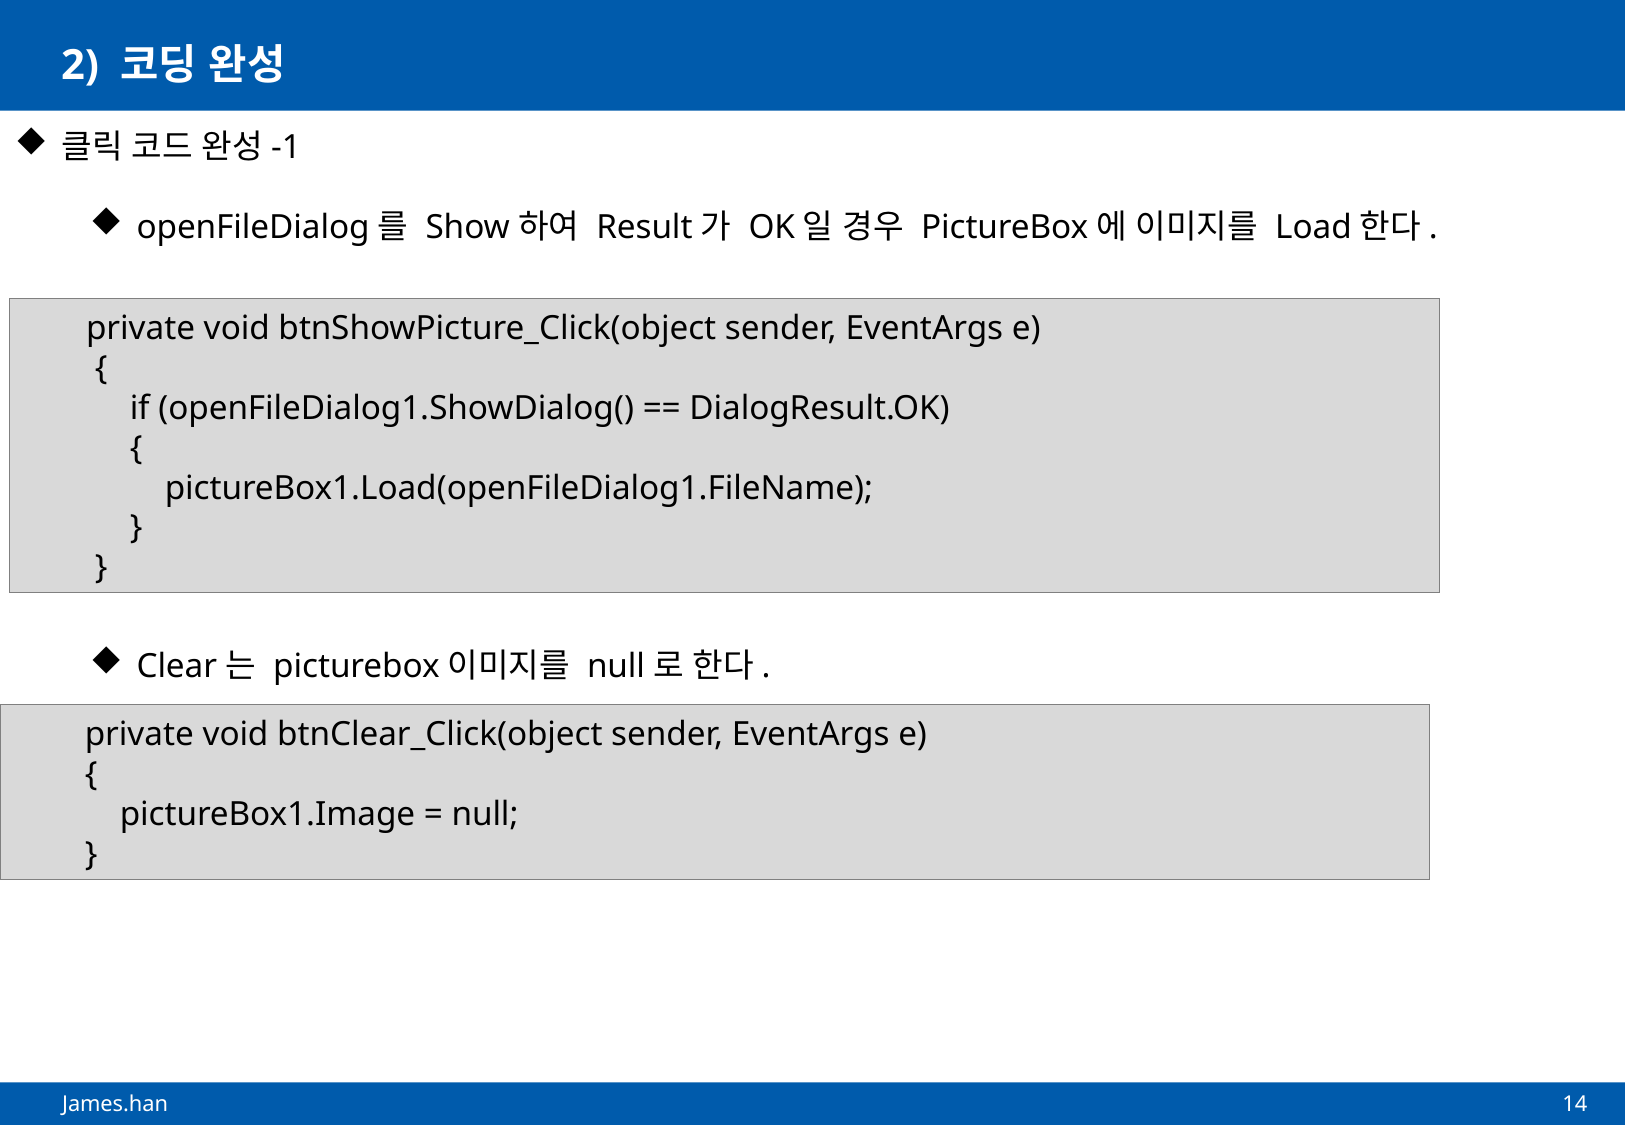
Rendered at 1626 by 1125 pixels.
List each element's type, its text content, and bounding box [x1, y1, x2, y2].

title 2) 코딩 완성 [46, 37, 1581, 95]
text_box private void btnClear_Click(object sender, EventArgs e) { pictureBox1.Image = null; } [0, 704, 1430, 880]
slide_number 14 [1375, 1086, 1603, 1123]
text_box private void btnShowPicture_Click(object sender, EventArgs e) { if (openFileDialog1.ShowDialog() == DialogResult.OK) { pictureBox1.Load(openFileDialog1.FileName); } } [9, 298, 1440, 593]
text_box 클릭 코드 완성-1 openFileDialog를 Show하여 Result가 OK일 경우 PictureBox에 이미지를 Load한다. Clear는 picturebox이미지를 null로 한다. [0, 117, 1625, 1086]
